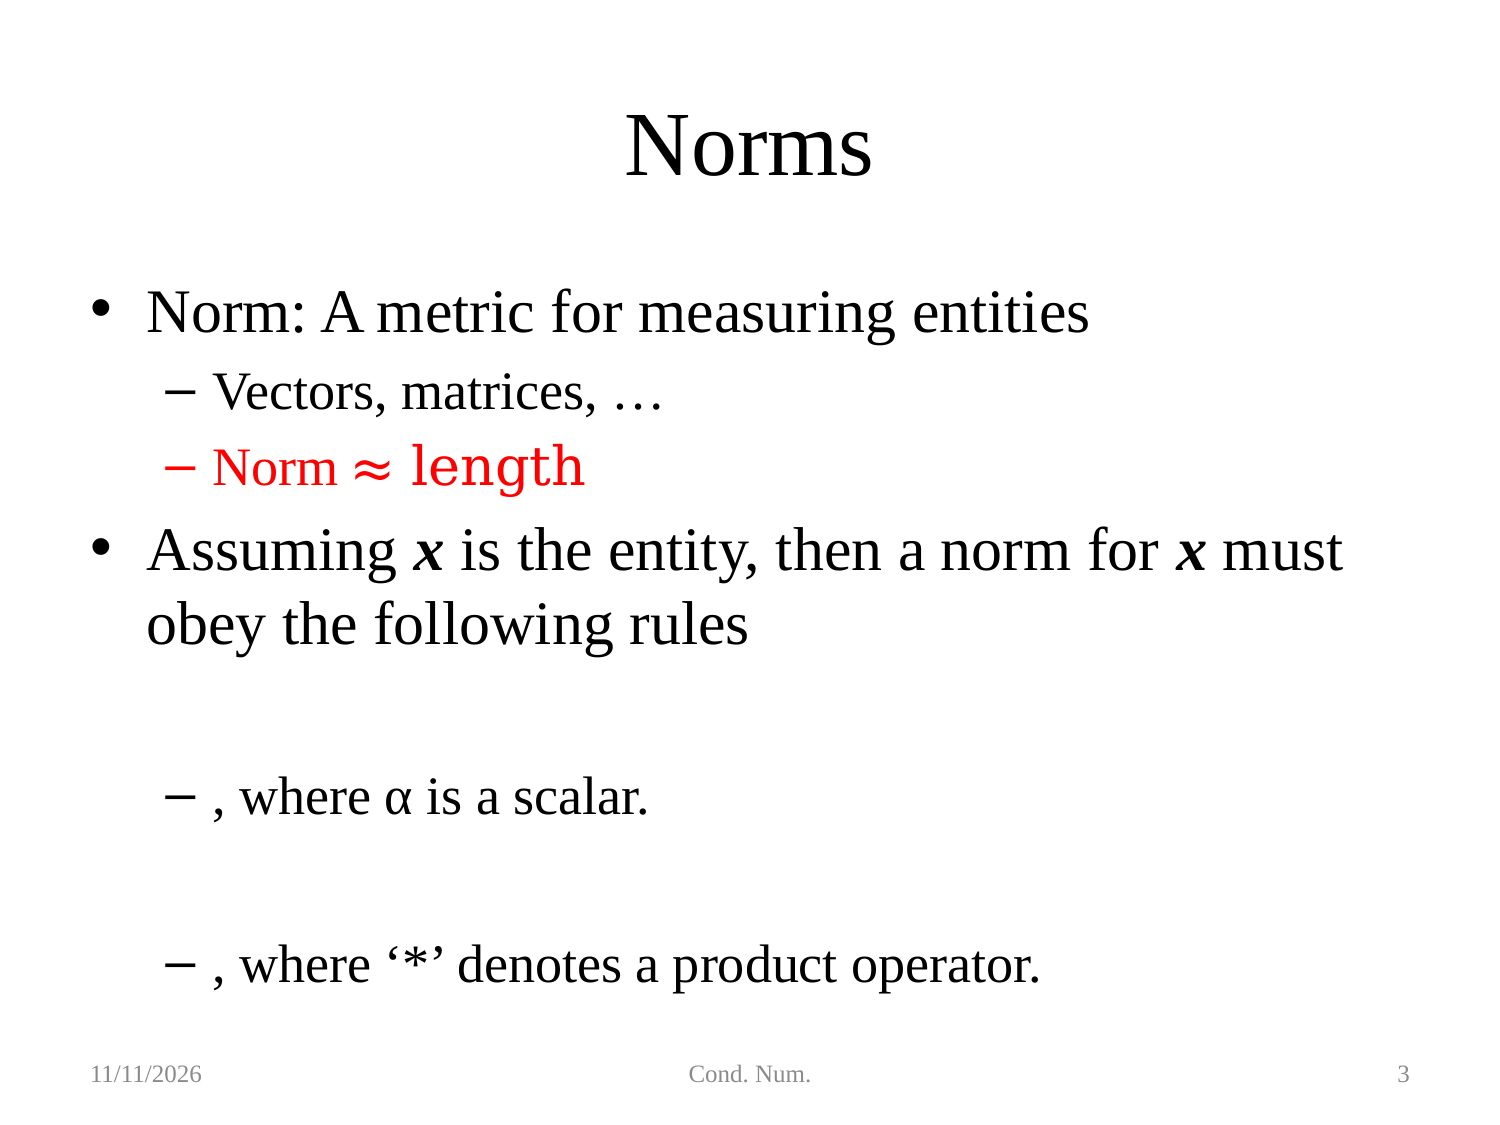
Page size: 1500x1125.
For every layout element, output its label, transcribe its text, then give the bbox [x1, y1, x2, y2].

title Norms [75, 45, 1425, 233]
slide_number 3 [1074, 1042, 1425, 1103]
footer Cond. Num. [512, 1042, 988, 1103]
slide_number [75, 1042, 425, 1103]
